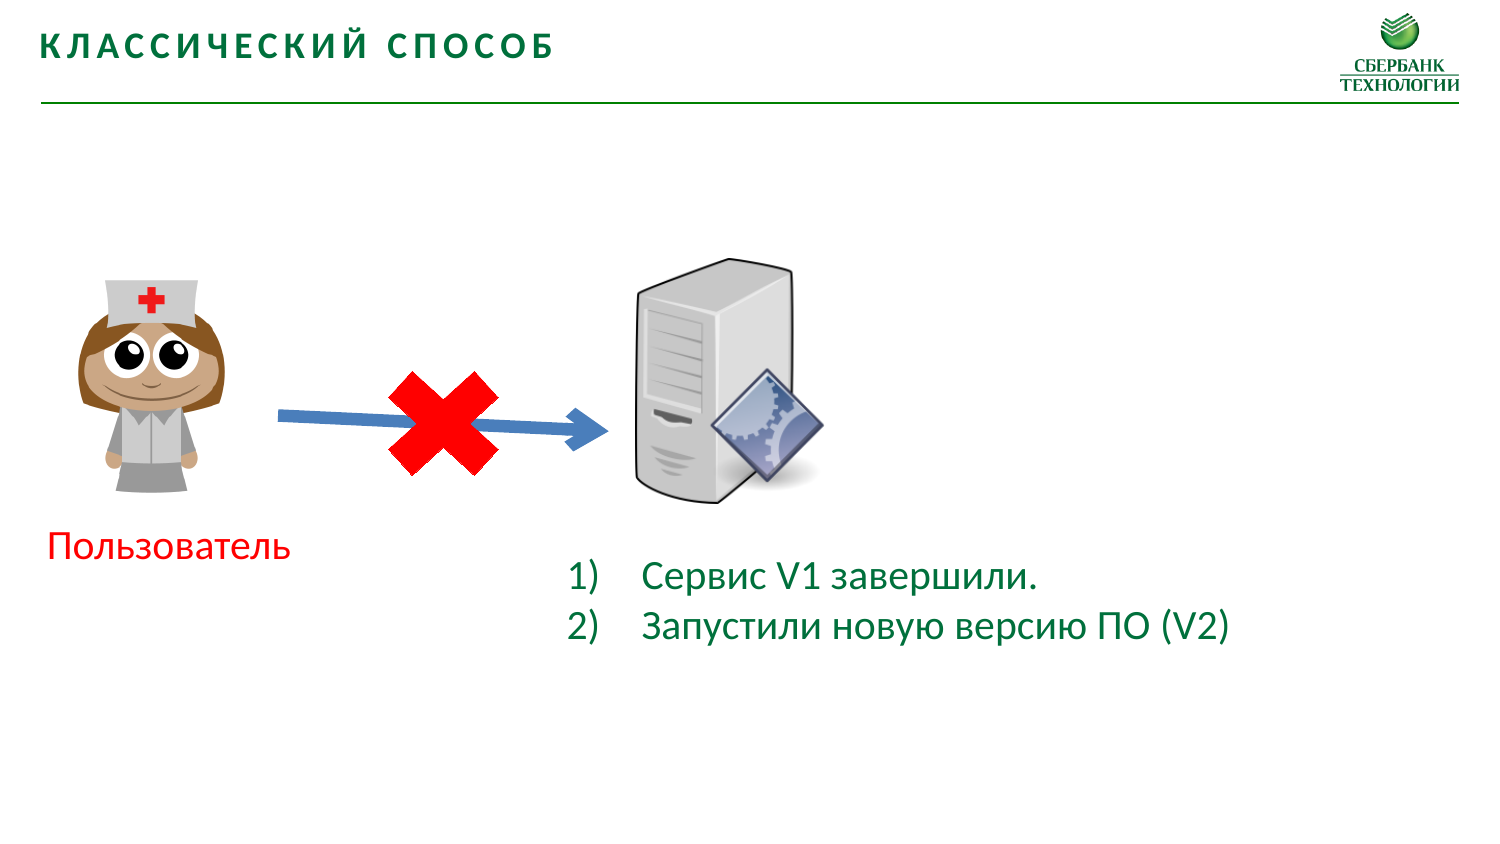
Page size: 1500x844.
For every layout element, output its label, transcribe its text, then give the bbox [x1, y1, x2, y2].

text_box [386, 441, 501, 478]
picture [1340, 13, 1459, 91]
text_box [386, 369, 501, 413]
list Классический способ [39, 13, 1115, 67]
picture [634, 258, 833, 505]
text_box Пользователь [32, 510, 349, 576]
text_box Сервис V1 завершили. Запустили новую версию ПО (V2) [551, 540, 1447, 655]
picture [27, 262, 275, 510]
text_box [280, 415, 610, 432]
